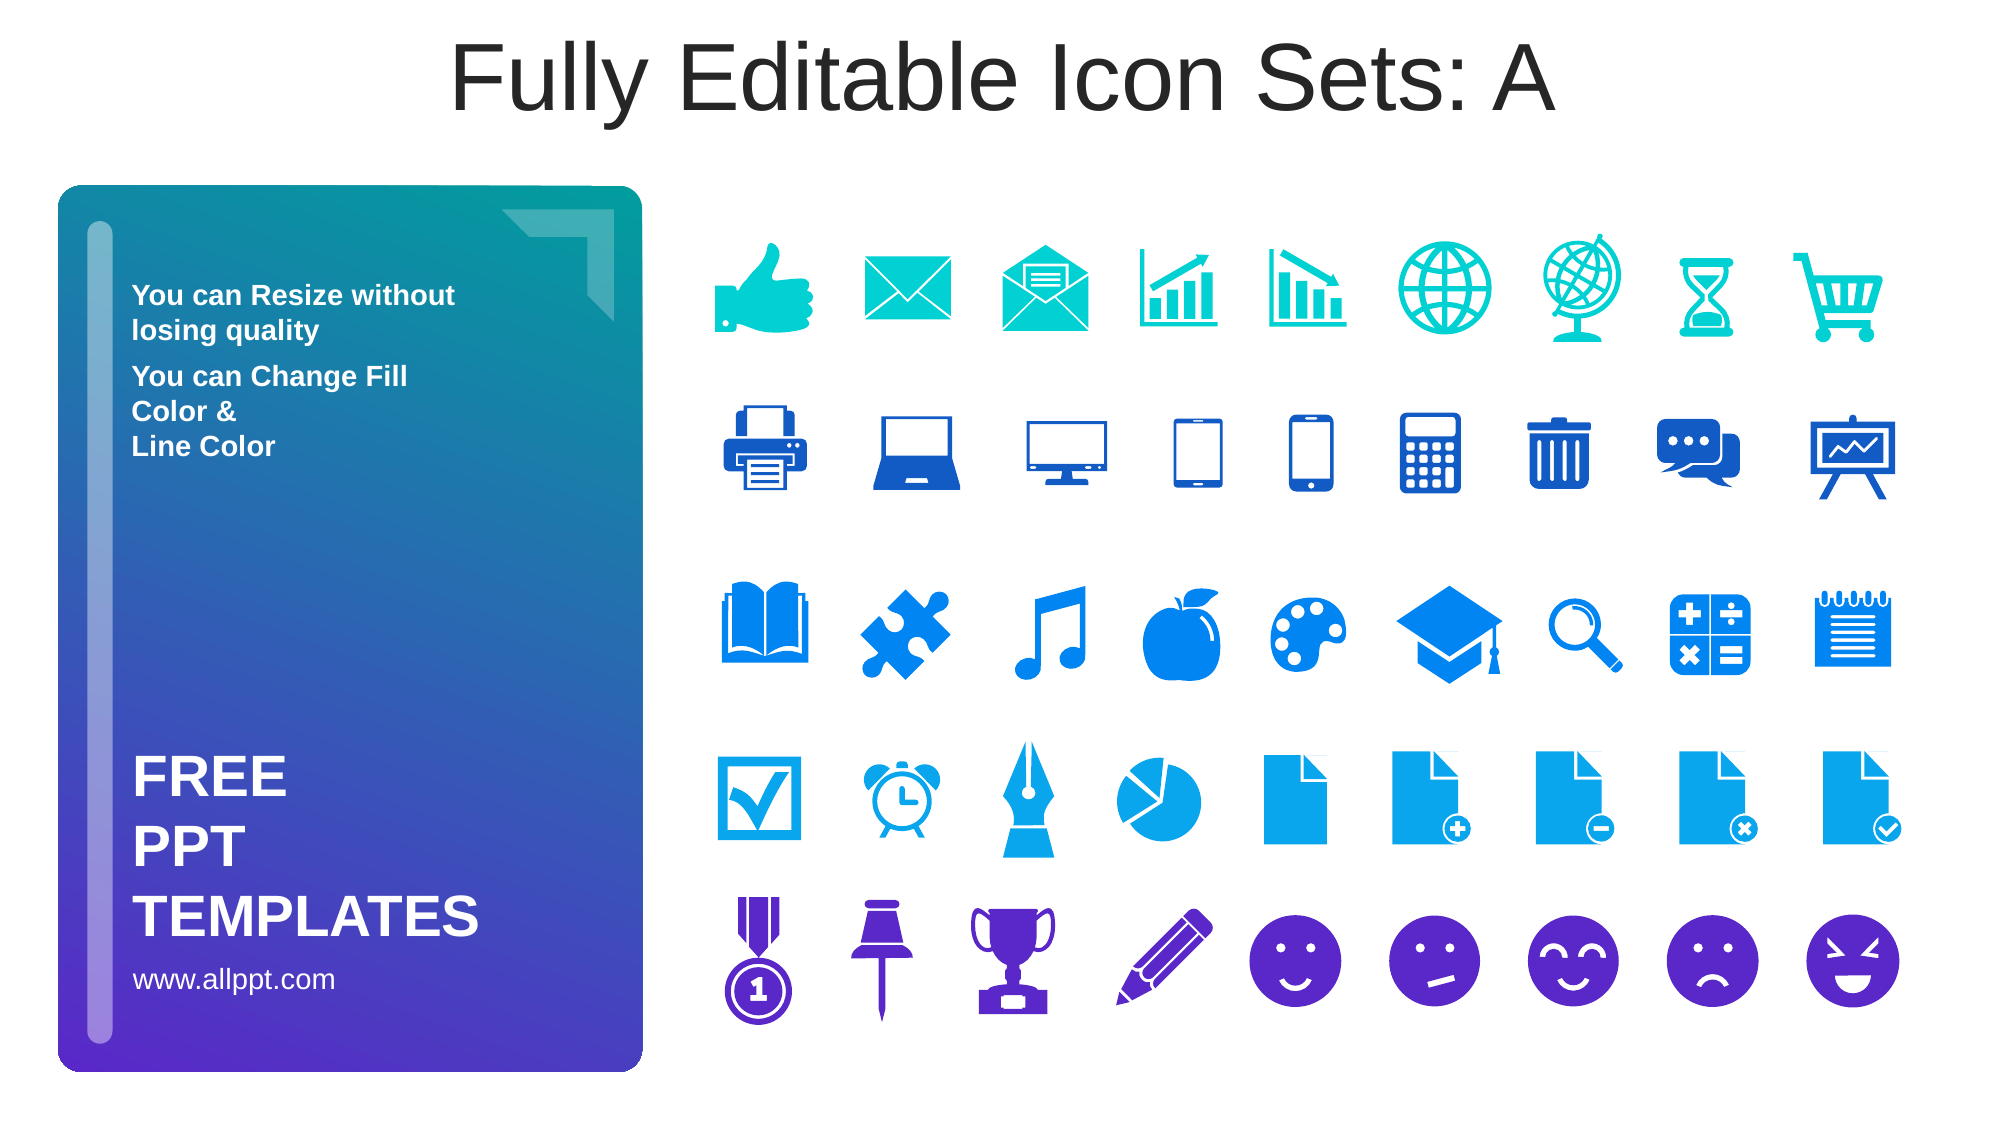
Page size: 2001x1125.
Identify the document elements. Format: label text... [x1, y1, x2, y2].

text_box [1809, 413, 1897, 501]
text_box [723, 896, 794, 1026]
text_box [1398, 411, 1462, 495]
text_box [1116, 756, 1203, 843]
text_box [1278, 247, 1341, 320]
text_box [1025, 420, 1109, 487]
text_box [1678, 256, 1735, 338]
text_box [1547, 597, 1625, 674]
text_box [849, 898, 915, 1023]
text_box [1114, 907, 1214, 1007]
text_box [862, 255, 954, 321]
text_box [1668, 593, 1752, 677]
text_box [1139, 248, 1219, 327]
text_box [1656, 417, 1741, 489]
text_box [717, 756, 802, 841]
text_box [858, 588, 953, 682]
text_box [1813, 589, 1893, 668]
text_box [1792, 251, 1884, 344]
text_box [872, 415, 962, 491]
text_box [1000, 741, 1057, 859]
text_box [1526, 416, 1592, 490]
text_box [1388, 914, 1482, 1008]
text_box [1397, 240, 1493, 336]
text_box [1000, 243, 1091, 332]
text_box [1821, 748, 1903, 846]
text_box [1141, 587, 1222, 682]
text_box [1248, 914, 1343, 1009]
text_box [1665, 914, 1760, 1009]
text_box [970, 906, 1057, 1016]
text_box [722, 404, 809, 492]
text_box [1526, 914, 1620, 1008]
text_box [1805, 913, 1901, 1009]
text_box [1014, 584, 1087, 681]
text_box [1678, 748, 1759, 846]
text_box [1172, 417, 1224, 489]
text_box [1542, 232, 1623, 343]
list Fully Editable Icon Sets: A [53, 20, 1952, 140]
text_box [1287, 413, 1335, 493]
text_box [1268, 248, 1348, 328]
text_box [1534, 748, 1616, 846]
text_box [720, 580, 810, 664]
text_box [1263, 752, 1330, 845]
text_box [714, 241, 815, 334]
text_box [862, 760, 942, 839]
text_box [1269, 596, 1348, 673]
text_box [1391, 748, 1472, 846]
text_box [1394, 584, 1505, 686]
